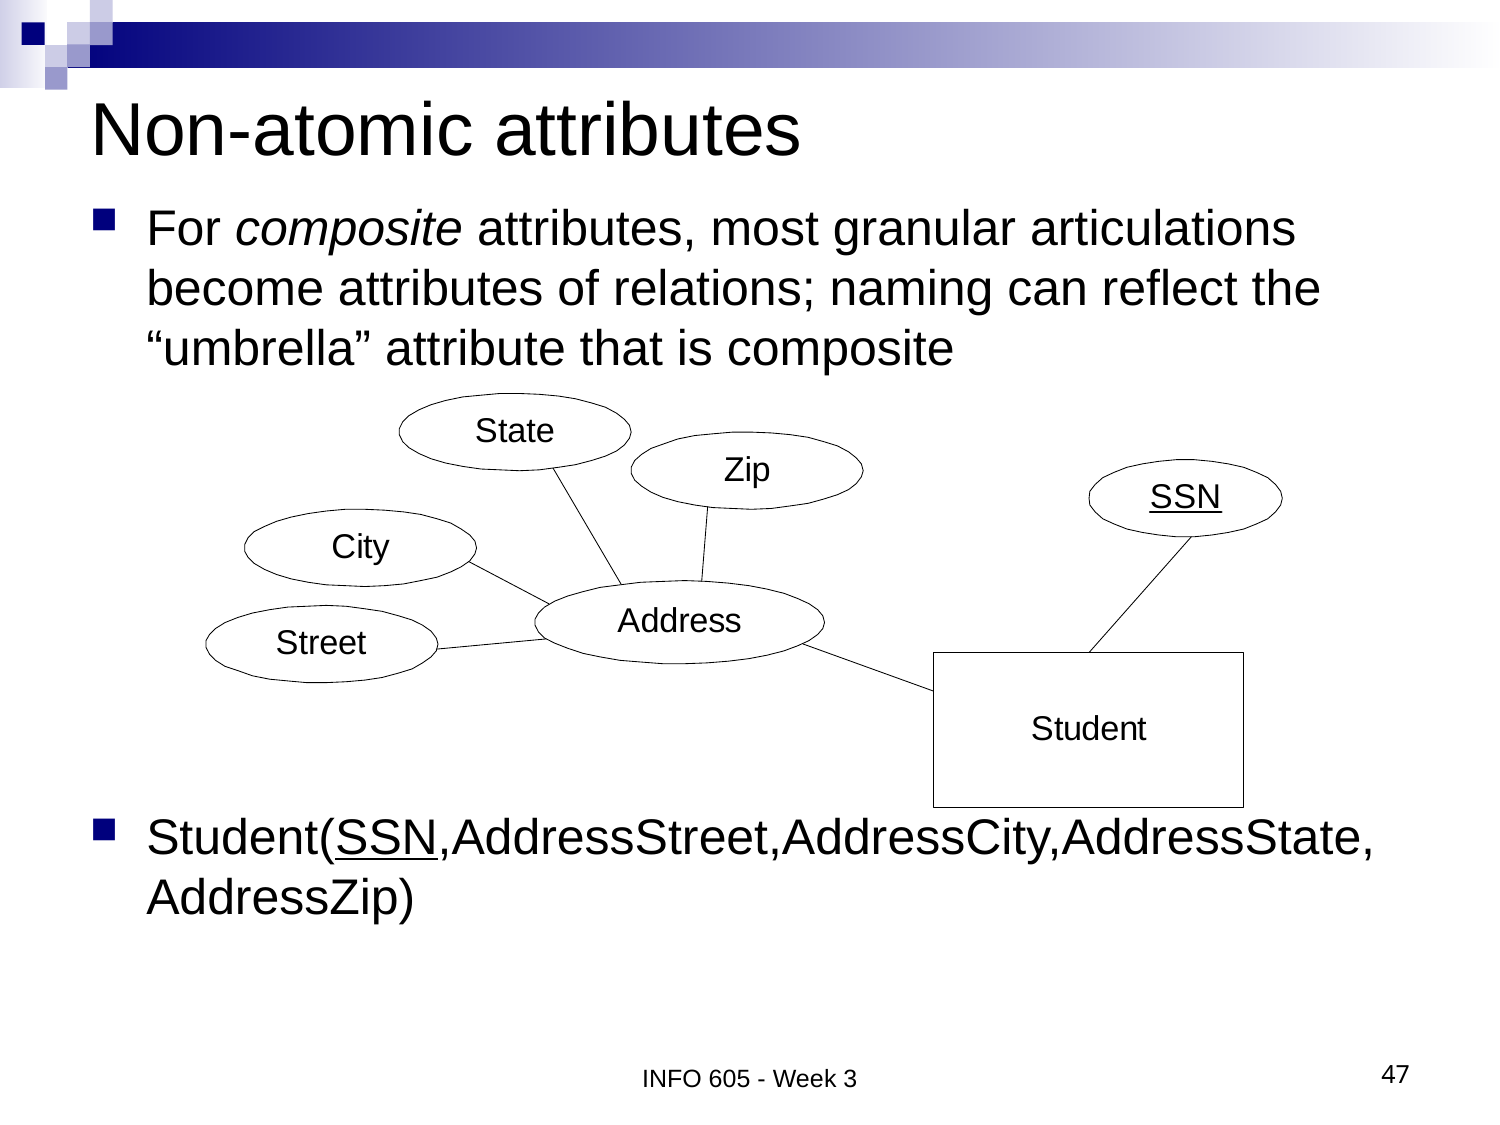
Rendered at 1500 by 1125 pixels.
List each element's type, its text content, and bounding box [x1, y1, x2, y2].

footer INFO 605 - Week 3 [512, 1024, 988, 1101]
slide_number 47 [1074, 1024, 1426, 1101]
list For composite attributes, most granular articulations become attributes of relations; naming can reflect the “umbrella” attribute that is composite Student(SSN,AddressStreet,AddressCity,AddressState, AddressZip) [75, 187, 1450, 963]
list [199, 387, 1288, 815]
title Non-atomic attributes [75, 75, 1425, 175]
